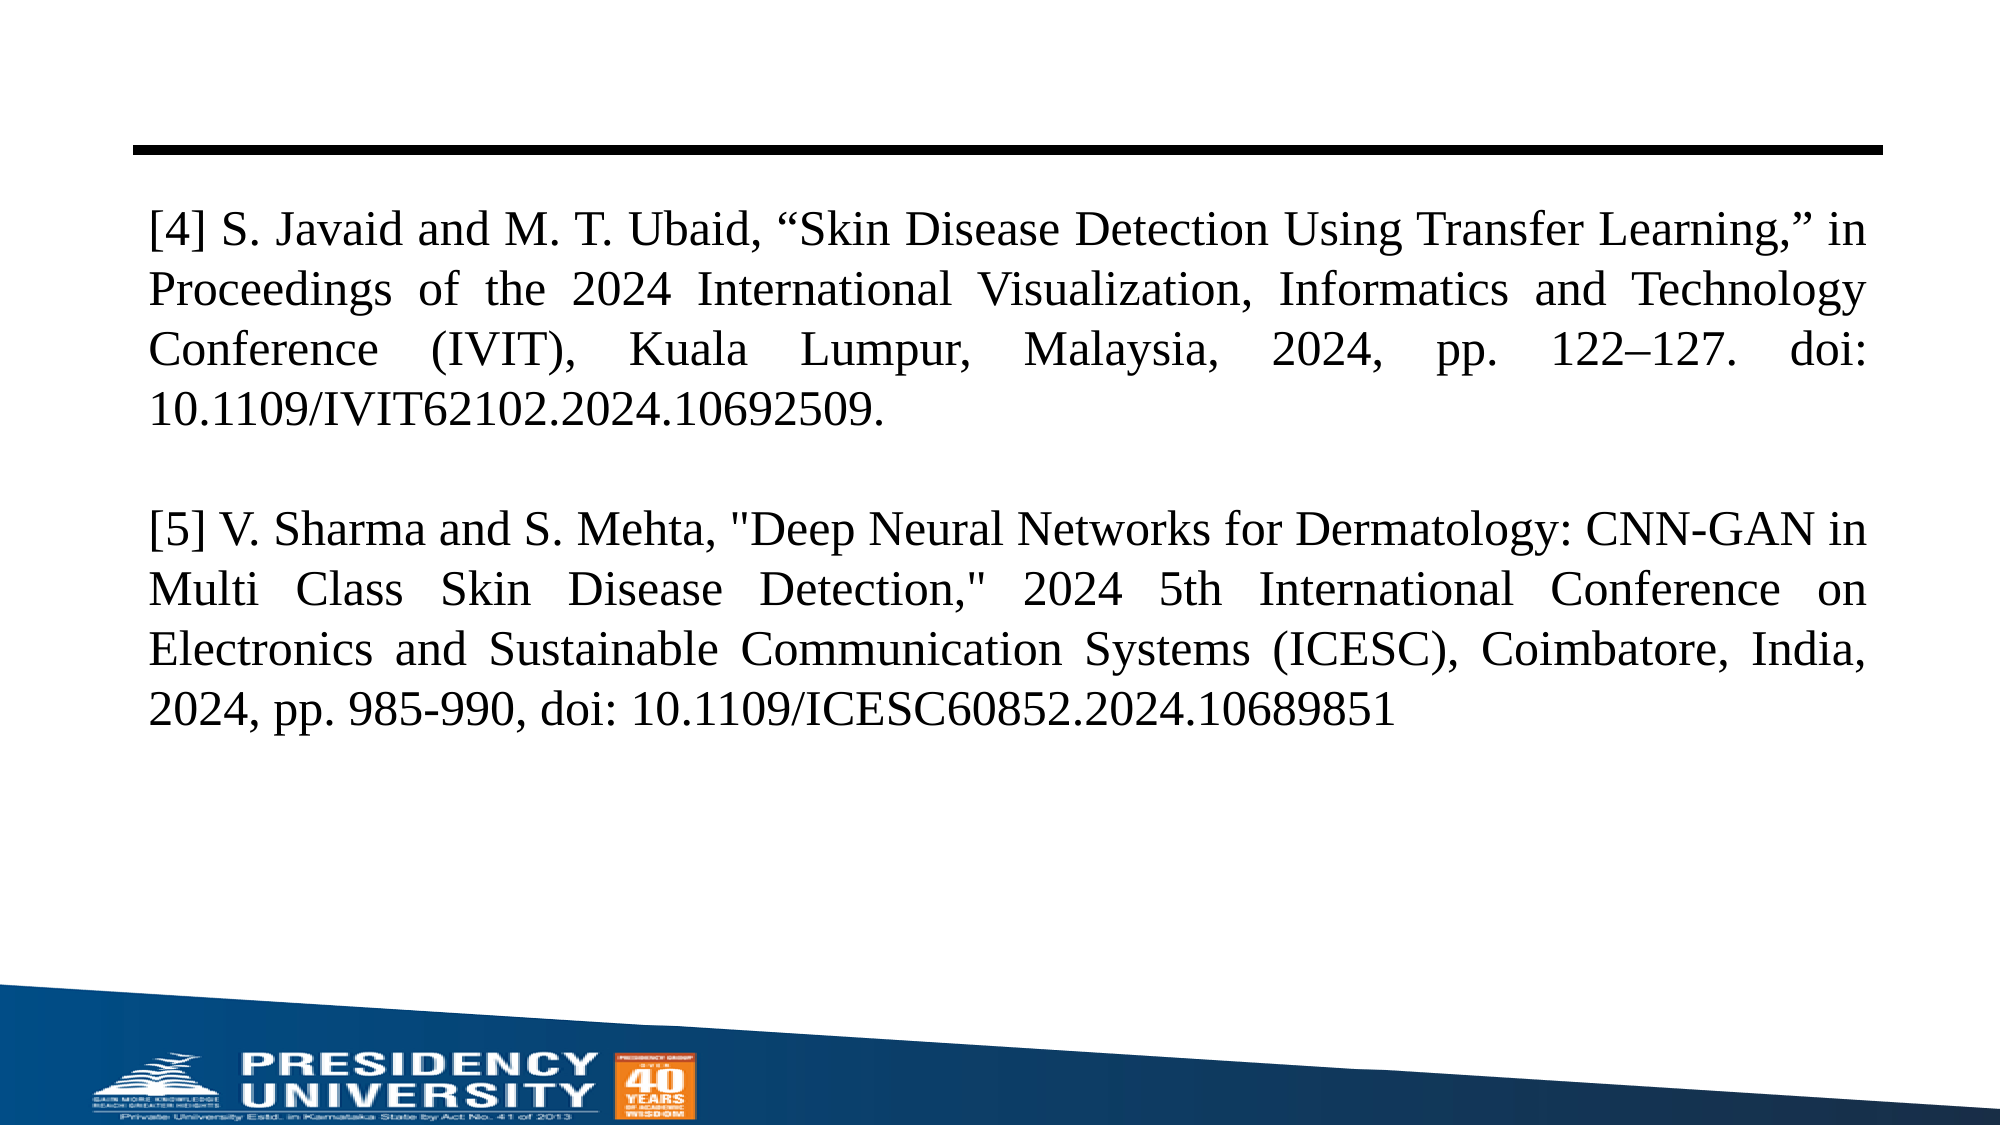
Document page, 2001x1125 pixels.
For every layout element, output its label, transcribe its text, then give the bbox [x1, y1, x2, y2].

picture [0, 982, 2000, 1125]
list [4] S. Javaid and M. T. Ubaid, “Skin Disease Detection Using Transfer Learning,” in Proceedings of the 2024 International Visualization, Informatics and Technology Conference (IVIT), Kuala Lumpur, Malaysia, 2024, pp. 122–127. doi: 10.1109/IVIT62102.2024.10692509. [5] V. Sharma and S. Mehta, "Deep Neural Networks for Dermatology: CNN-GAN in Multi Class Skin Disease Detection," 2024 5th International Conference on Electronics and Sustainable Communication Systems (ICESC), Coimbatore, India, 2024, pp. 985-990, doi: 10.1109/ICESC60852.2024.10689851 [133, 187, 1884, 1000]
